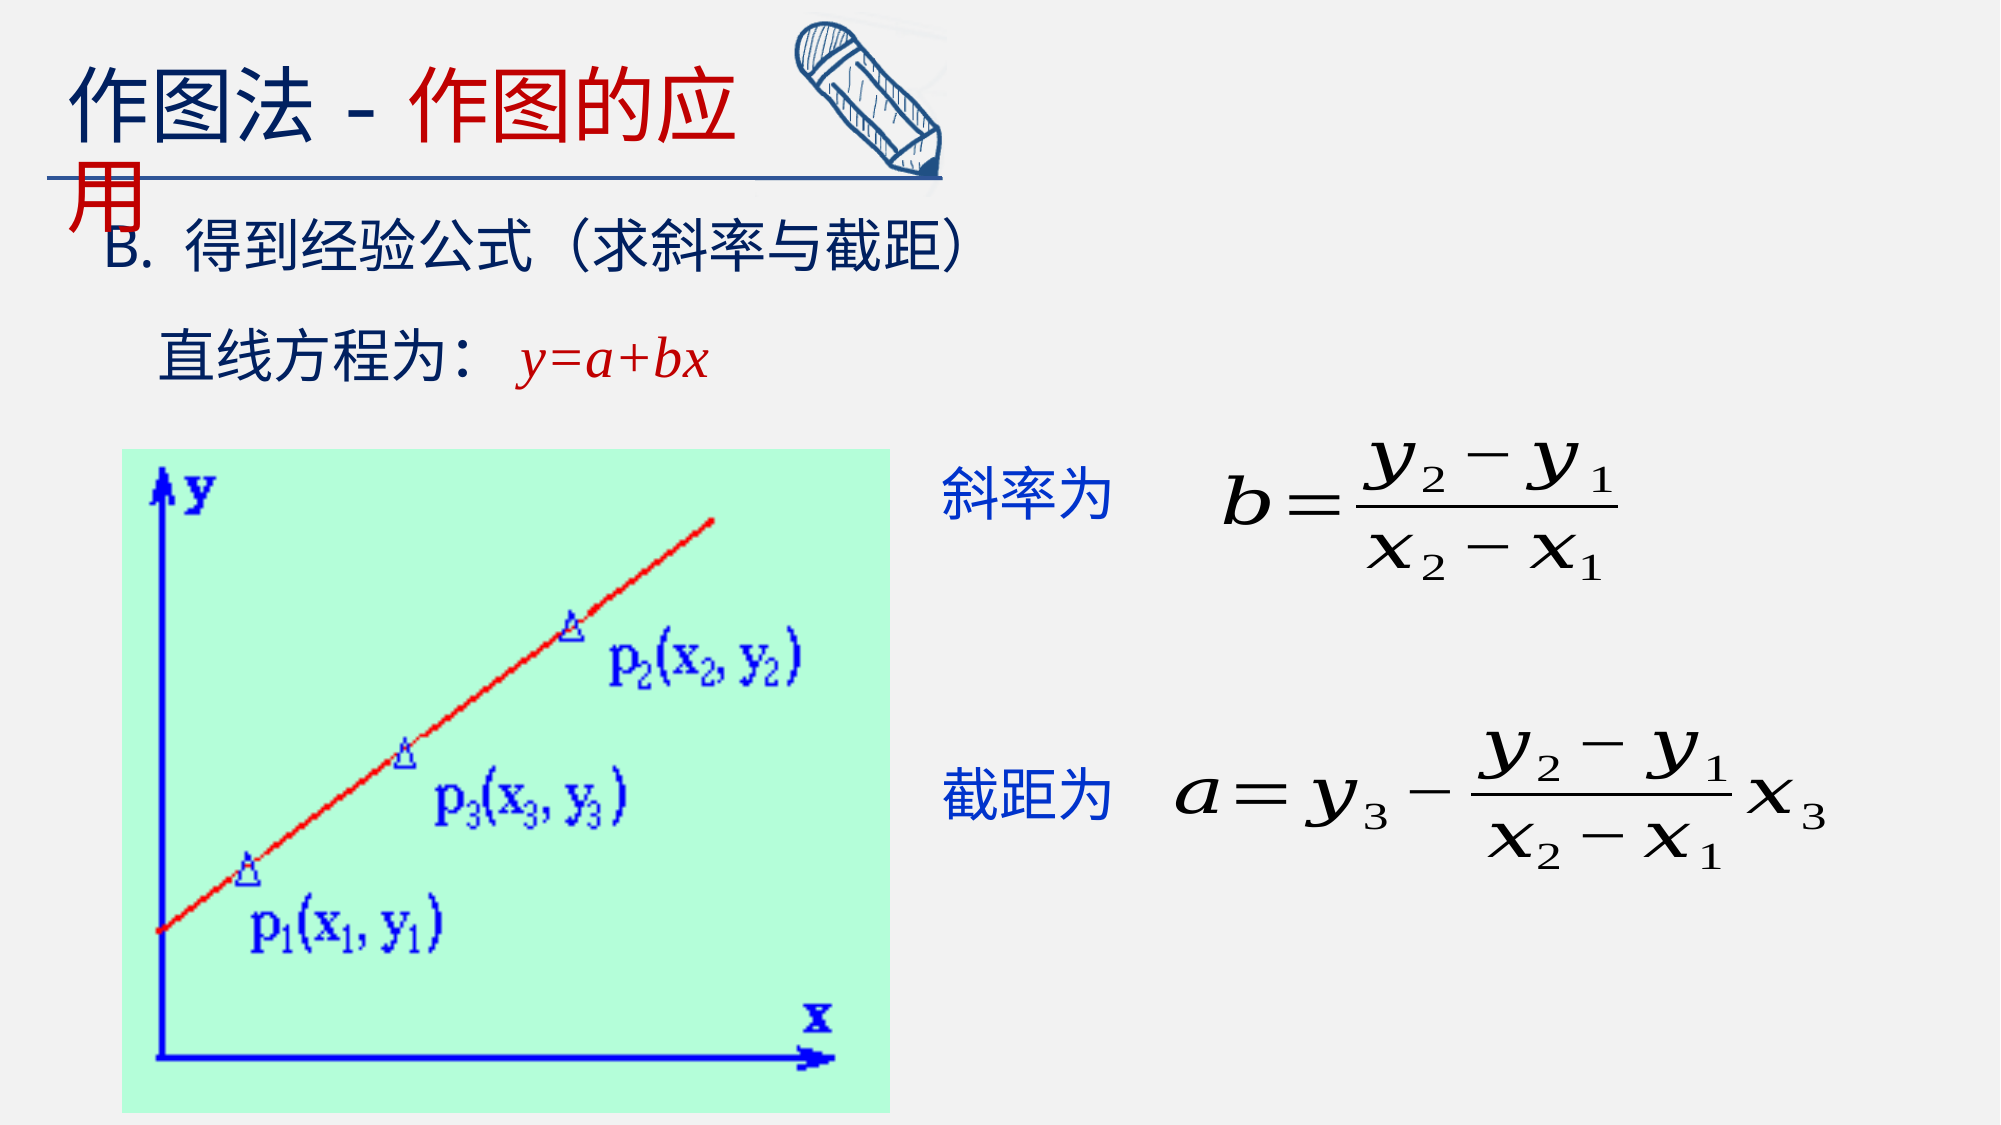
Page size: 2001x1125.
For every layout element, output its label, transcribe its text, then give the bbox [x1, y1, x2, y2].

text_box 斜率为 [926, 449, 1131, 534]
text_box B. 得到经验公式（求斜率与截距） [87, 202, 1307, 287]
picture [121, 449, 890, 1113]
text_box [46, 12, 947, 197]
text_box 截距为 [926, 751, 1131, 836]
text_box 直线方程为：y=a+bx [142, 311, 724, 397]
